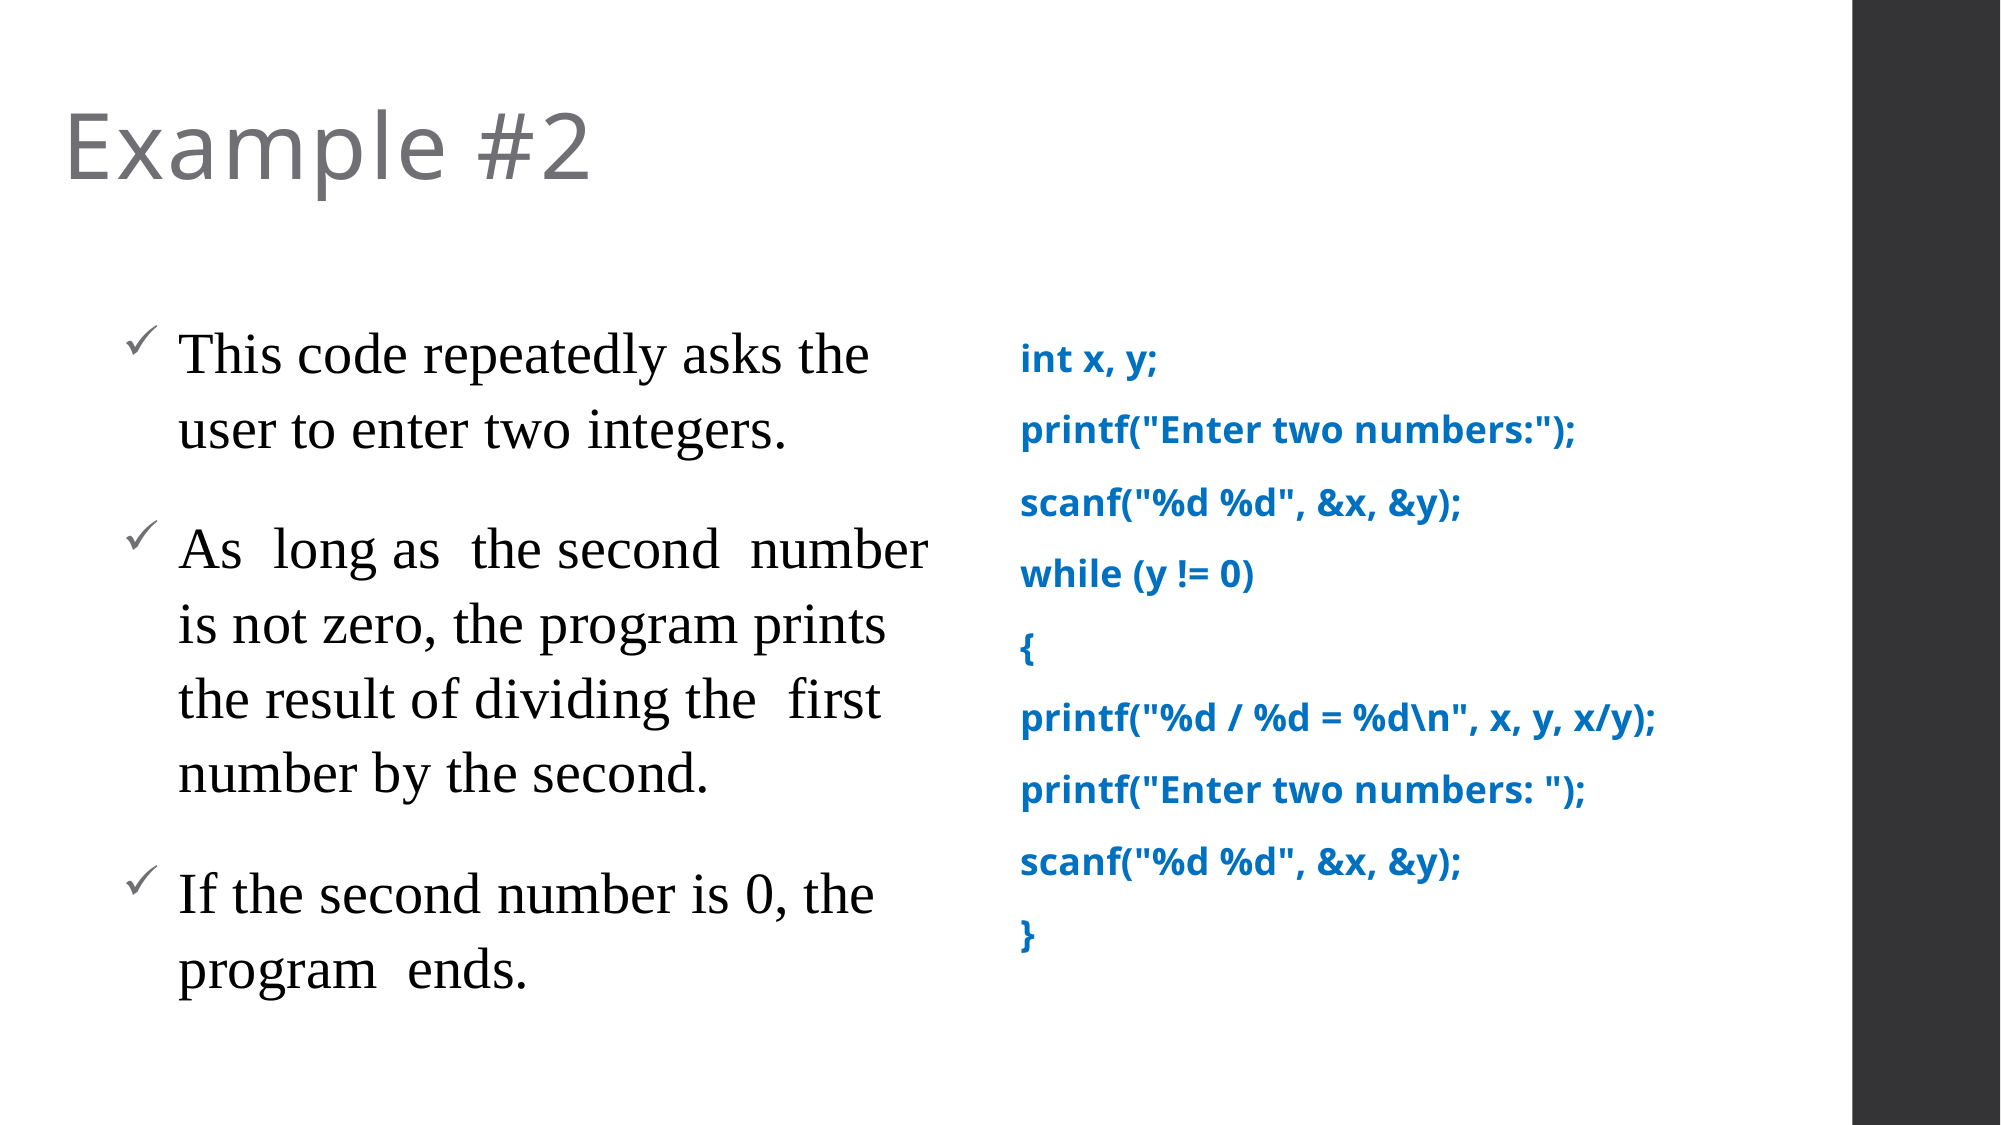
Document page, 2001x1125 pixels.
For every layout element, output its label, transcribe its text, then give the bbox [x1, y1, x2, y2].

title Example #2 [47, 76, 1638, 207]
list int x, y; printf("Enter two numbers:"); scanf("%d %d", &x, &y); while (y != 0) { printf("%d / %d = %d\n", x, y, x/y); printf("Enter two numbers: "); scanf("%d %d", &x, &y); } [1005, 299, 1740, 1014]
list This code repeatedly asks the user to enter two integers. As long as the second number is not zero, the program prints the result of dividing the first number by the second. If the second number is 0, the program ends. [107, 303, 970, 1017]
